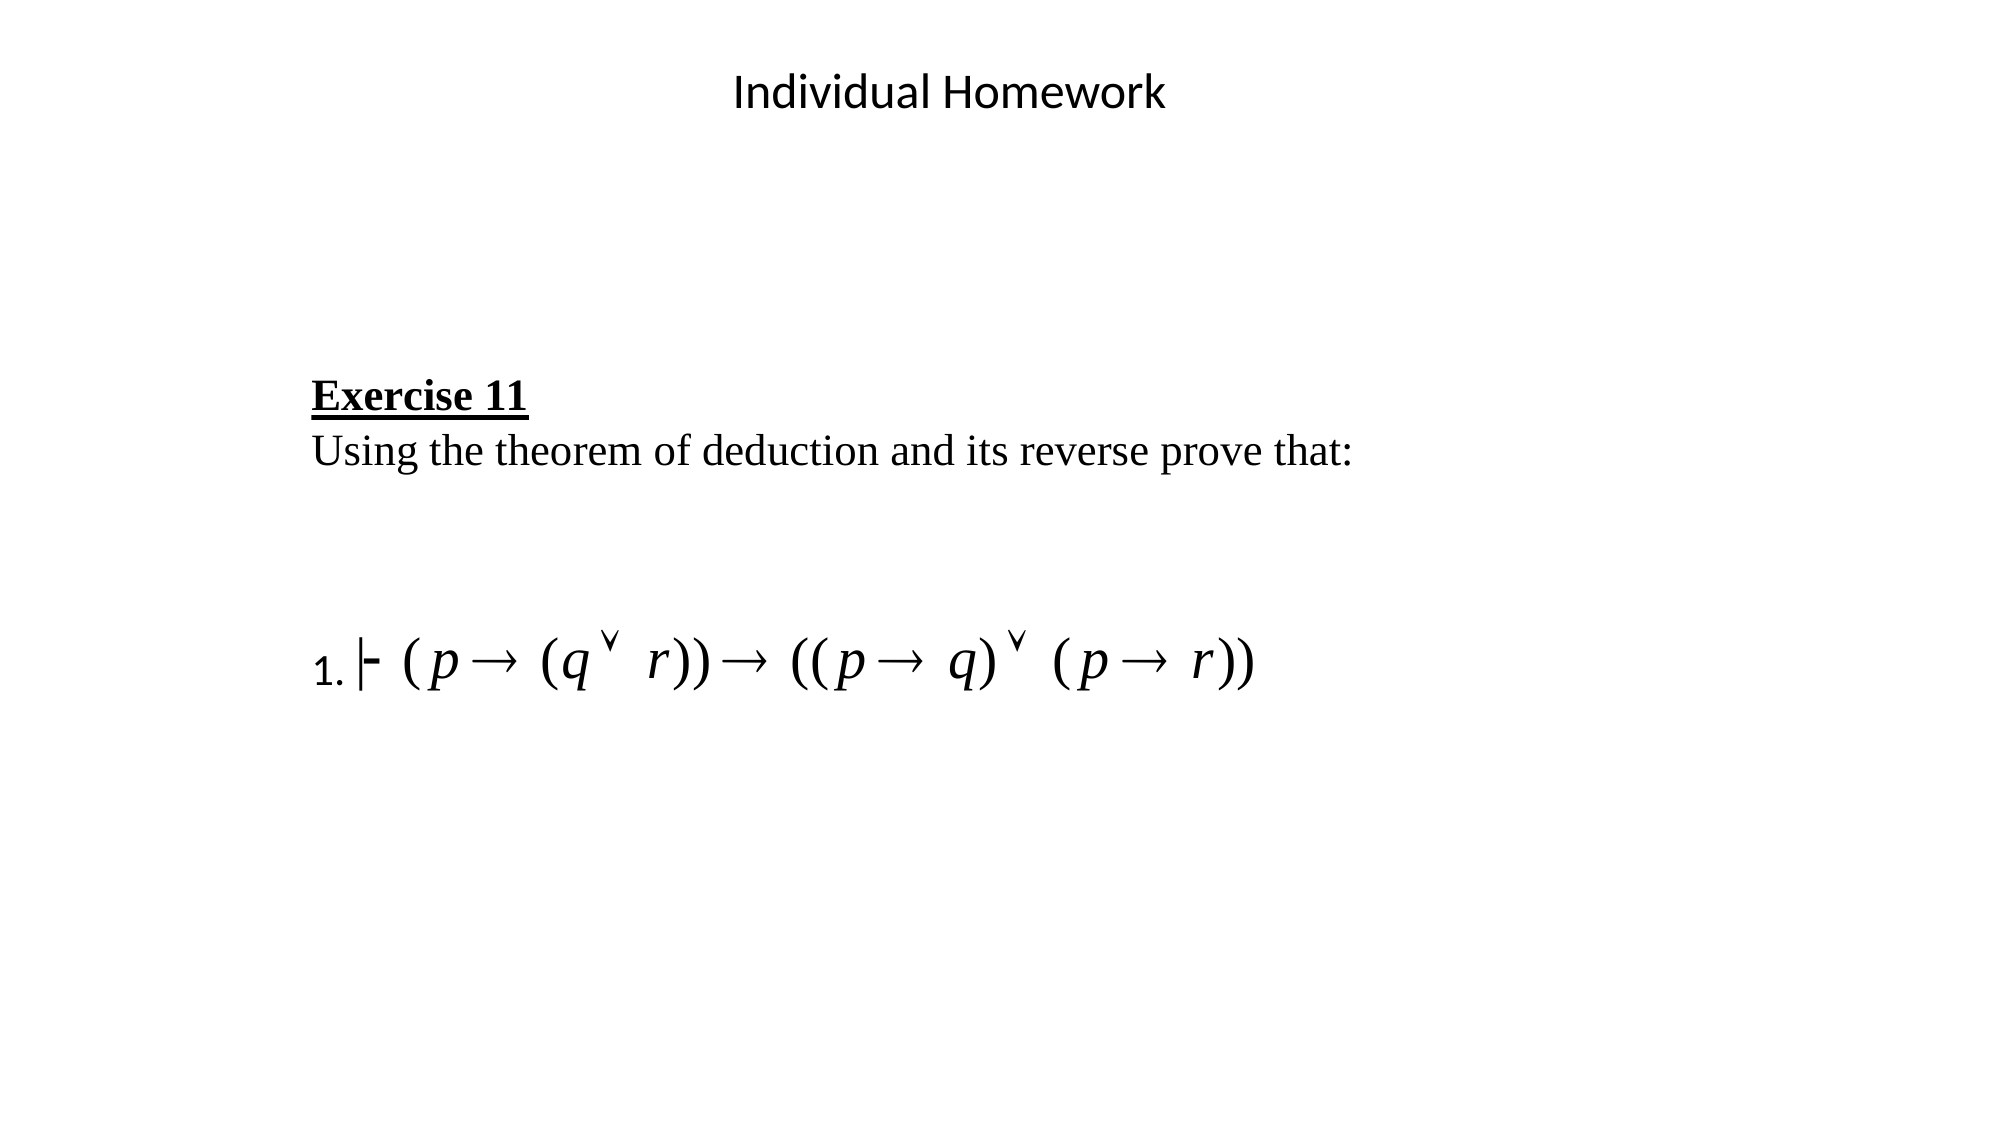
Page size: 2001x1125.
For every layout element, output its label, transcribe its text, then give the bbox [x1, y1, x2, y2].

subtitle Individual Homework [199, 58, 1700, 150]
picture [311, 346, 2000, 740]
